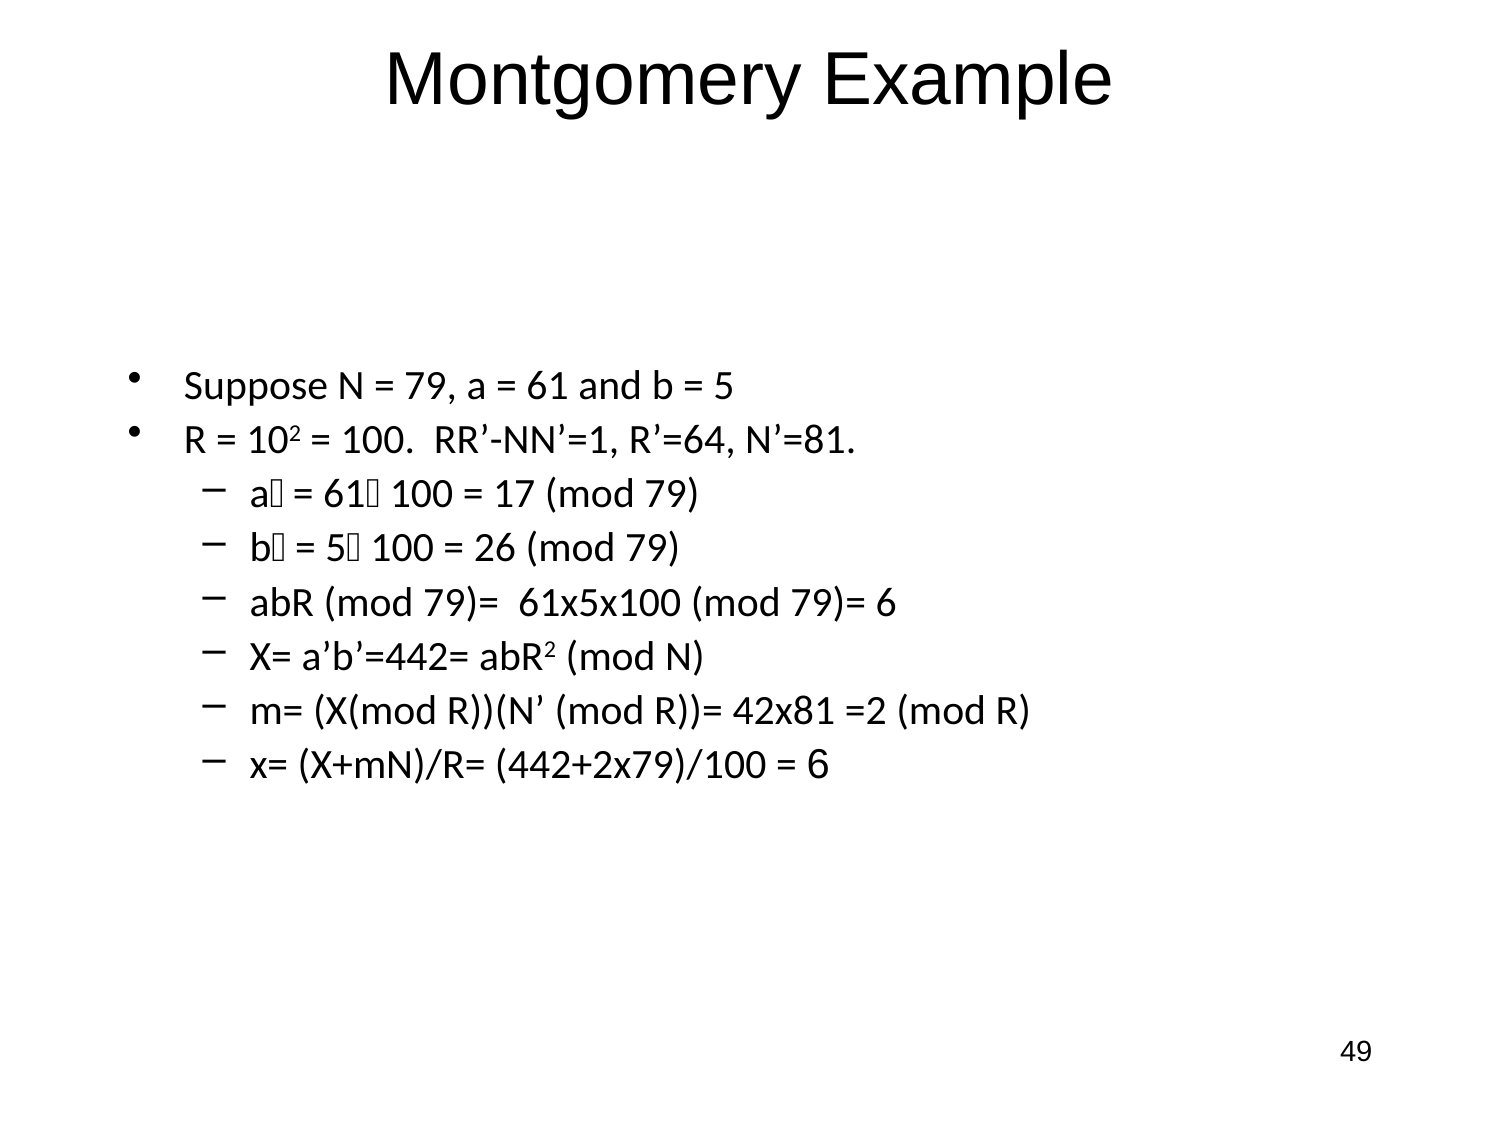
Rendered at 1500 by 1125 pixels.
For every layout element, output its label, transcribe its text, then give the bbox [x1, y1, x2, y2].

slide_number 49 [1074, 1024, 1388, 1101]
list Suppose N = 79, a = 61 and b = 5 R = 102 = 100. RR’-NN’=1, R’=64, N’=81. a = 61100 = 17 (mod 79) b = 5100 = 26 (mod 79) abR (mod 79)= 61x5x100 (mod 79)= 6 X= a’b’=442= abR2 (mod N) m= (X(mod R))(N’ (mod R))= 42x81 =2 (mod R) x= (X+mN)/R= (442+2x79)/100 = 6 [112, 349, 1388, 1026]
title Montgomery Example [112, 12, 1388, 138]
